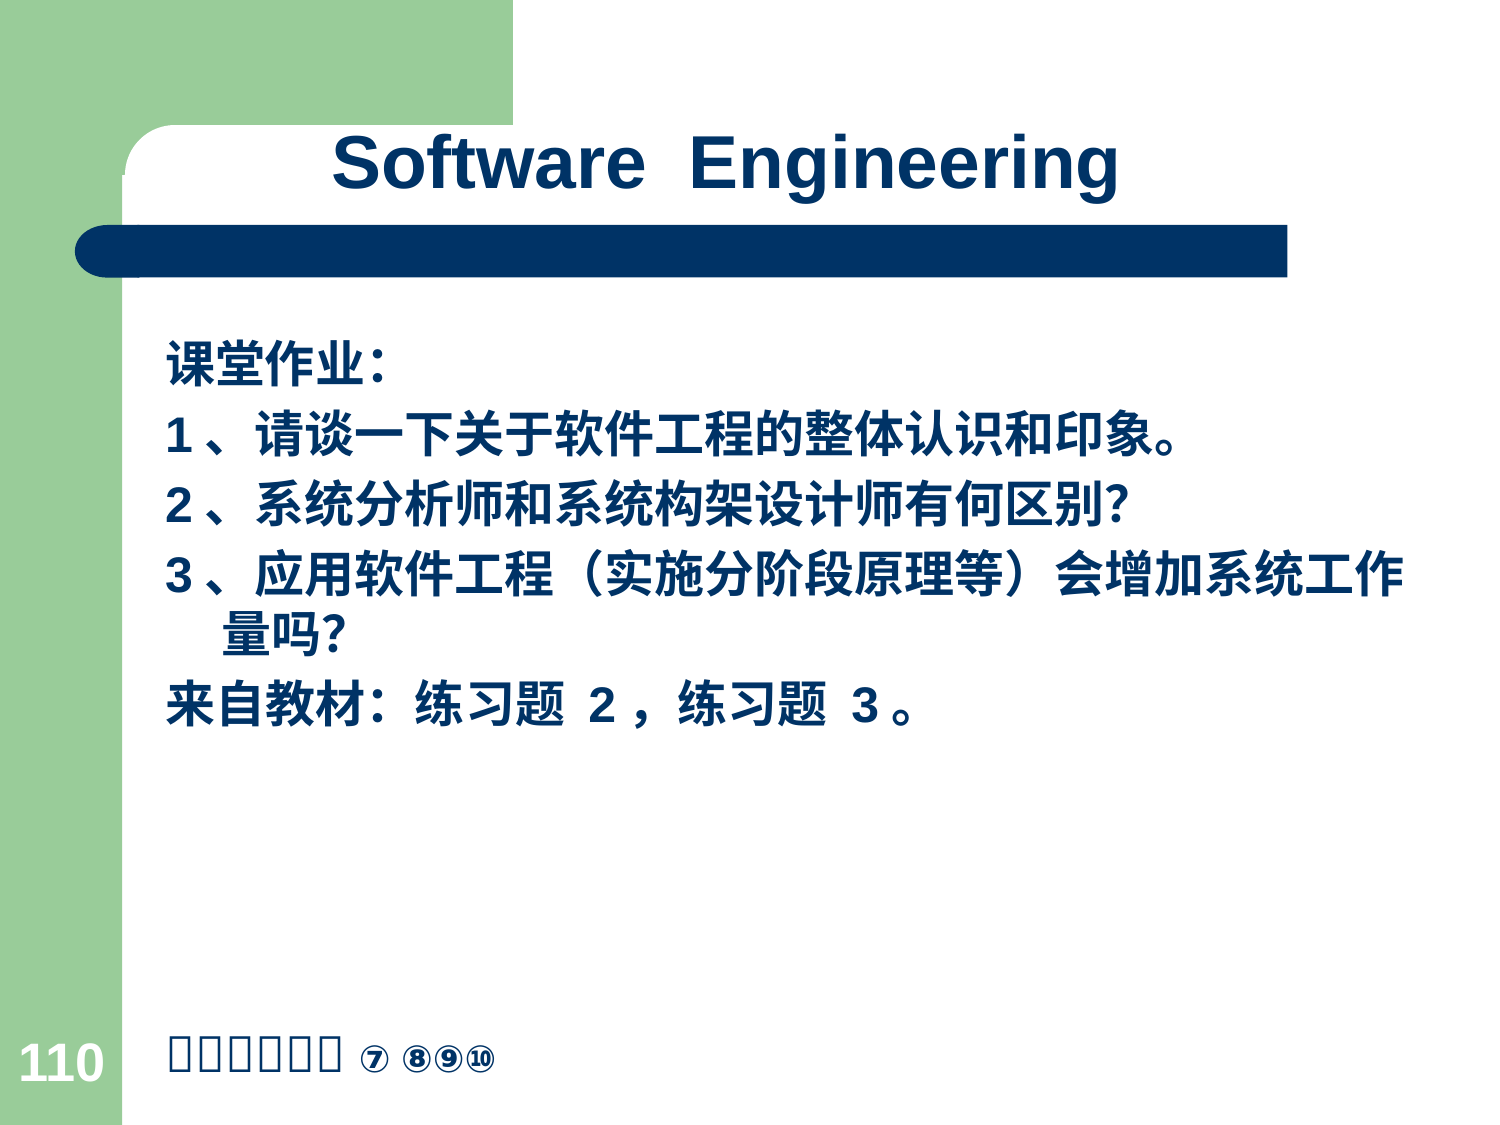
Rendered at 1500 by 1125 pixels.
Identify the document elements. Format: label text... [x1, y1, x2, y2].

list 课堂作业： 1、请谈一下关于软件工程的整体认识和印象。 2、系统分析师和系统构架设计师有何区别？ 3、应用软件工程（实施分阶段原理等）会增加系统工作量吗？ 来自教材：练习题 2，练习题 3。  ⑦ ⑧⑨⑩ [150, 324, 1463, 1075]
title Software Engineering [150, 75, 1463, 213]
slide_number 110 [0, 1019, 125, 1101]
